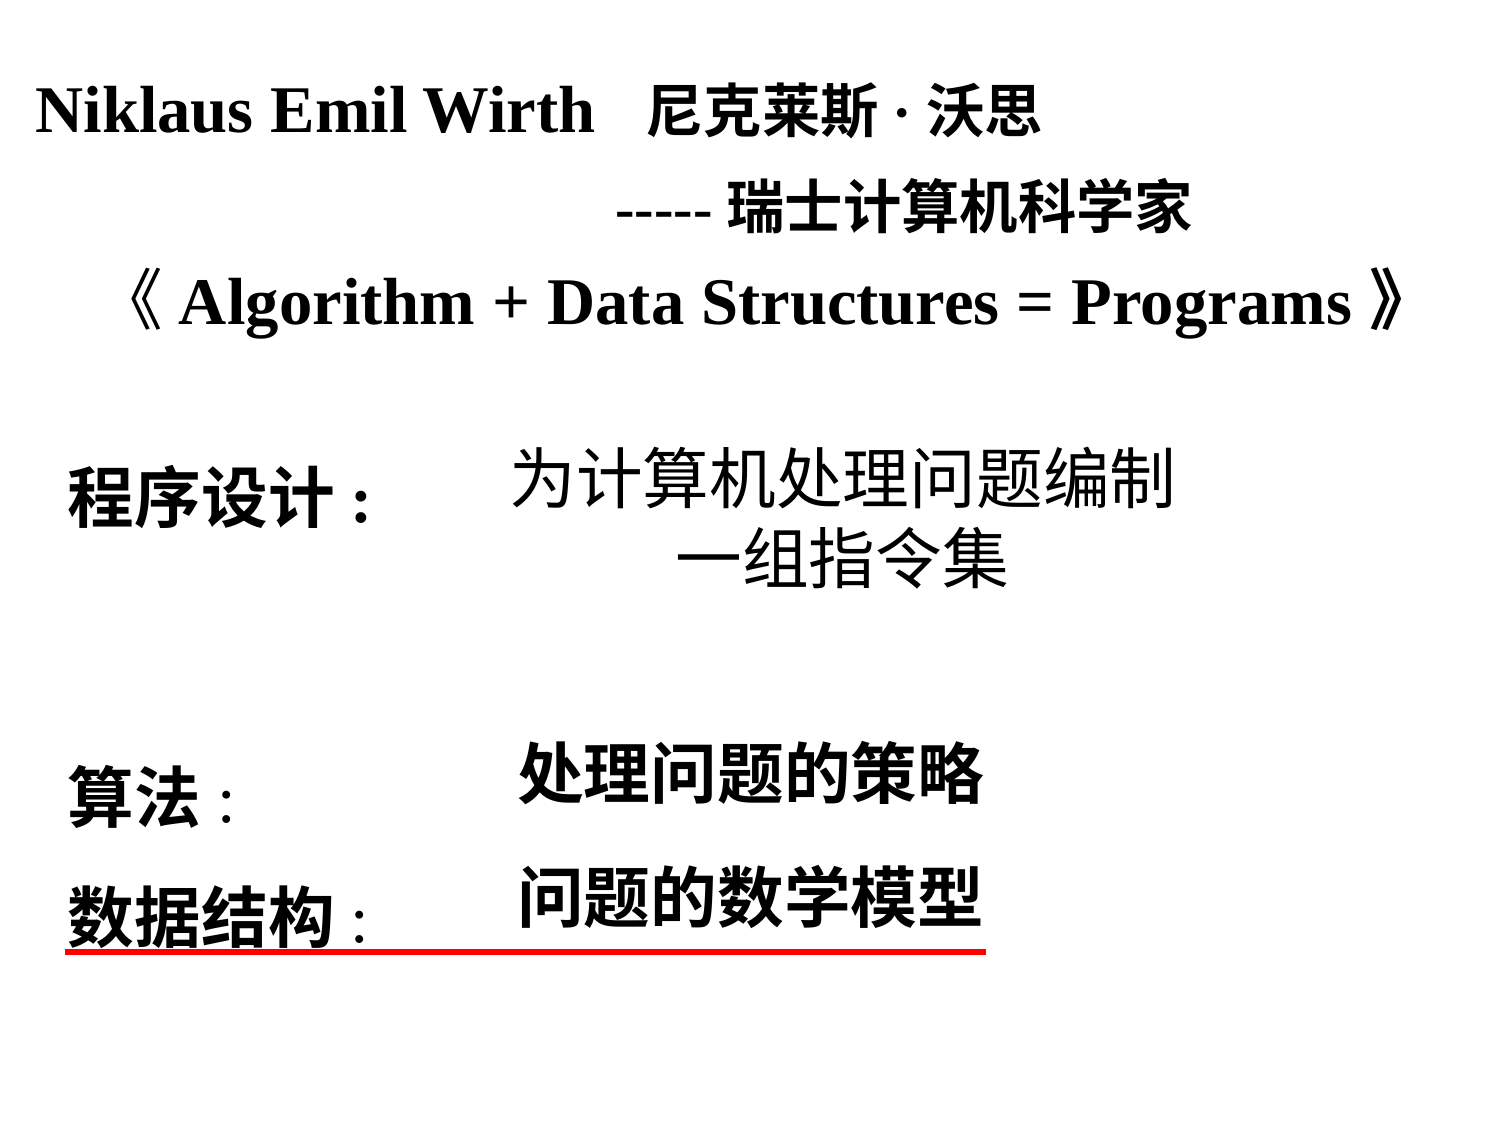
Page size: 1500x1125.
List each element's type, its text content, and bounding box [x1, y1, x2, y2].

text_box 处理问题的策略 [502, 724, 1000, 820]
text_box 程序设计: 算法: 数据结构: [53, 408, 441, 964]
text_box 为计算机处理问题编制 一组指令集 [494, 429, 1192, 605]
text_box 问题的数学模型 [502, 848, 1000, 944]
text_box Niklaus Emil Wirth 尼克莱斯·沃思 -----瑞士计算机科学家 《Algorithm + Data Structures = Programs》 [20, 42, 1471, 346]
